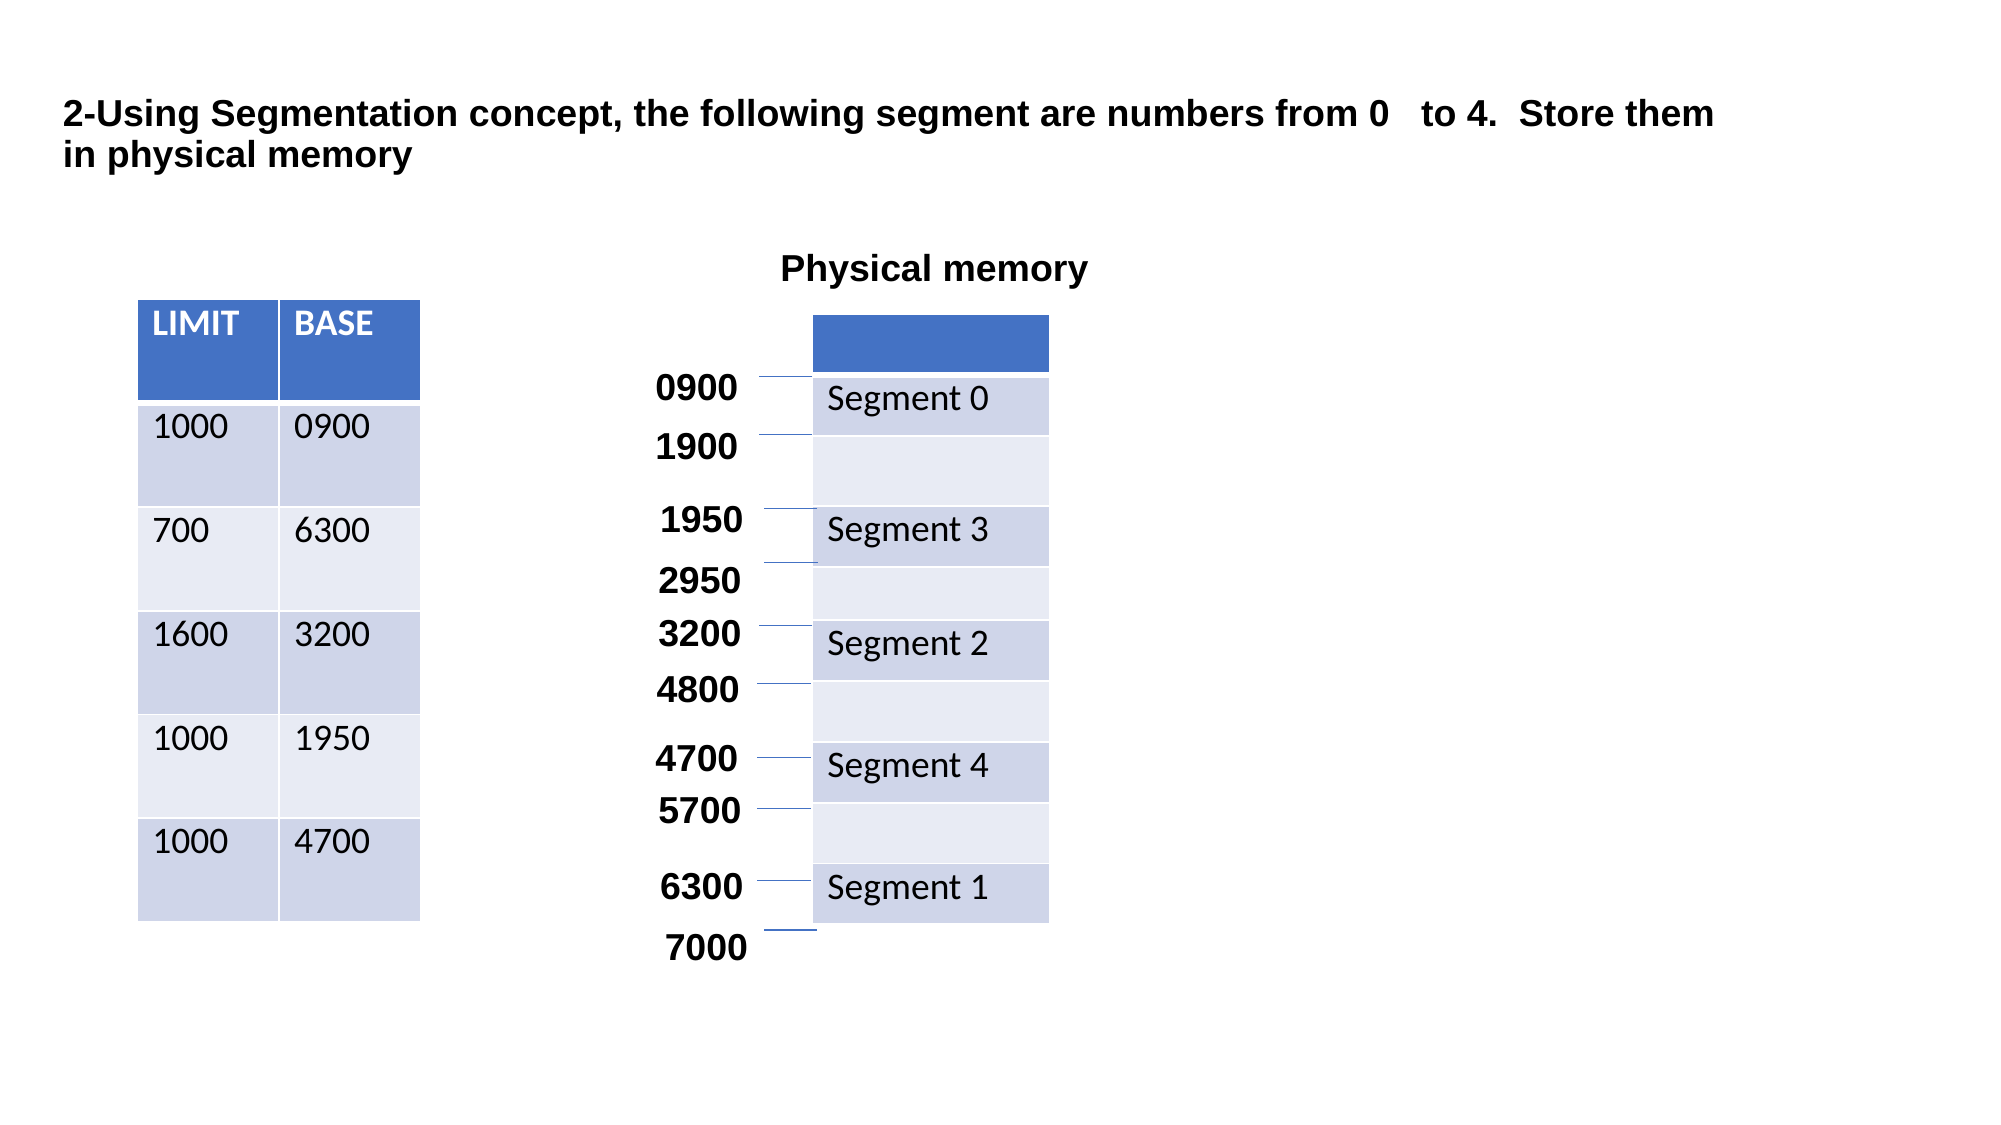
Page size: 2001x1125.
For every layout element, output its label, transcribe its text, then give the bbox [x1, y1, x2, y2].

table_cell [813, 682, 1049, 741]
text_box 3200 [643, 601, 757, 662]
text_box 7000 [650, 915, 763, 976]
table_cell Segment 1 [813, 864, 1049, 923]
table_cell 1000 [138, 819, 278, 921]
table_cell 1000 [138, 406, 278, 506]
table_cell Segment 2 [813, 621, 1049, 680]
text_box 1950 [645, 487, 759, 548]
table_cell 6300 [280, 508, 420, 610]
text_box 4800 [641, 657, 755, 718]
table_cell 3200 [280, 612, 420, 714]
table_cell Segment 4 [813, 743, 1049, 802]
table_cell 1950 [280, 715, 420, 817]
table_header [813, 315, 1049, 372]
text_box 5700 [643, 778, 757, 838]
text_box Physical memory [765, 236, 1104, 297]
text_box 6300 [645, 854, 759, 915]
text_box 1900 [640, 414, 754, 474]
text_box 2950 [643, 548, 757, 601]
table_cell Segment 0 [813, 378, 1049, 435]
text_box 4700 [640, 726, 754, 787]
table_header LIMIT [138, 300, 278, 400]
table_cell [813, 437, 1049, 505]
table_cell 1600 [138, 612, 278, 714]
table_cell [813, 804, 1049, 863]
title 2-Using Segmentation concept, the following segment are numbers from 0 to 4. Store them in physical memory [47, 26, 1773, 244]
table_cell 0900 [280, 406, 420, 506]
table_cell [813, 568, 1049, 619]
table_cell Segment 3 [813, 507, 1049, 566]
table_cell 4700 [280, 819, 420, 921]
table_cell 1000 [138, 715, 278, 817]
table_cell 700 [138, 508, 278, 610]
table_header BASE [280, 300, 420, 400]
text_box 0900 [640, 355, 754, 414]
